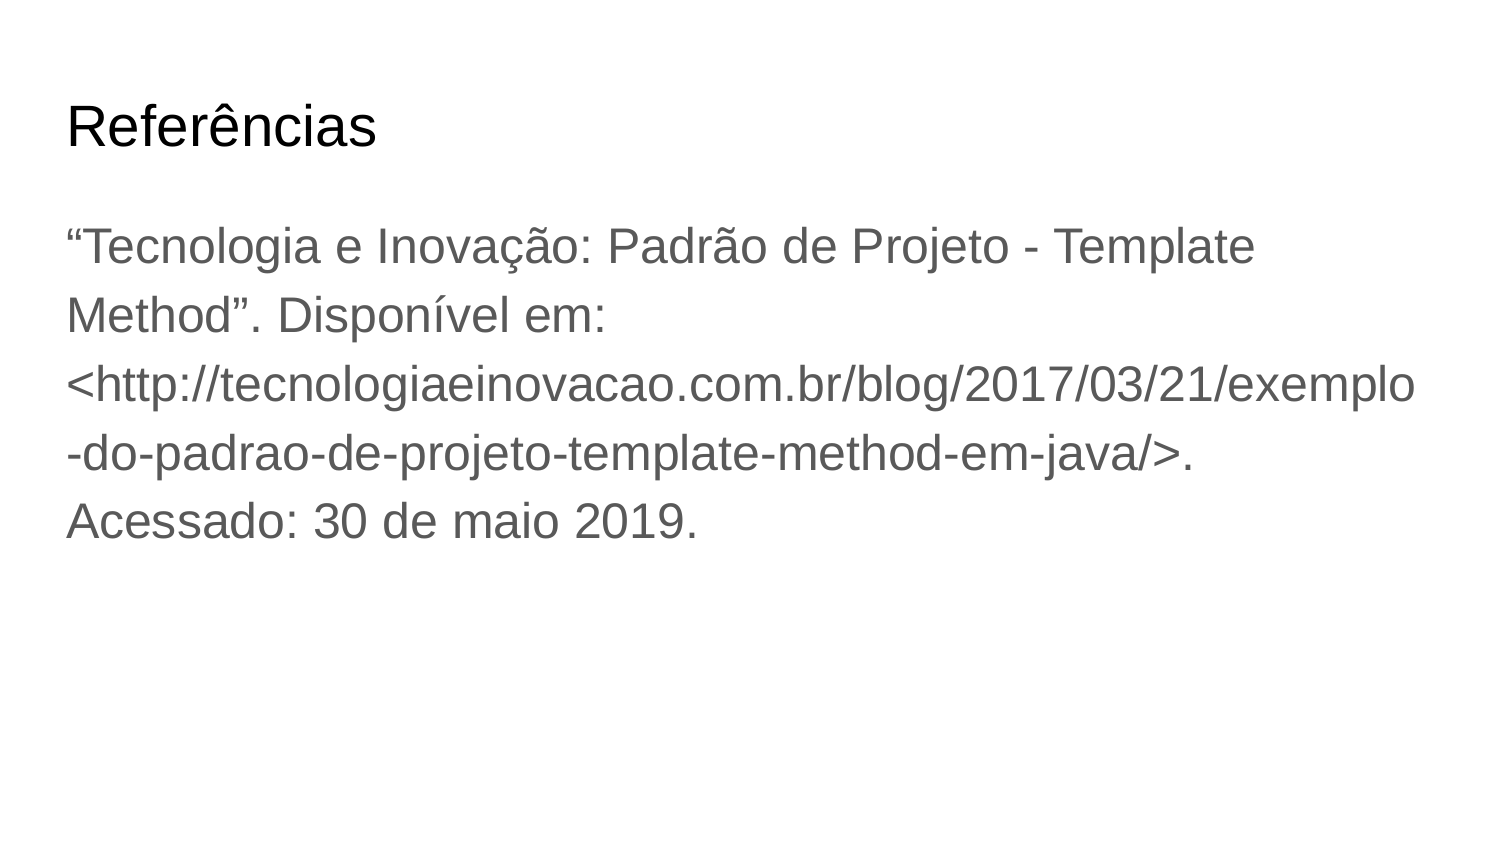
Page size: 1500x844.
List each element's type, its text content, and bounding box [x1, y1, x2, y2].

title Referências [51, 72, 1449, 167]
list “Tecnologia e Inovação: Padrão de Projeto - Template Method”. Disponível em: <http://tecnologiaeinovacao.com.br/blog/2017/03/21/exemplo-do-padrao-de-projeto-template-method-em-java/>. Acessado: 30 de maio 2019. [51, 189, 1449, 750]
